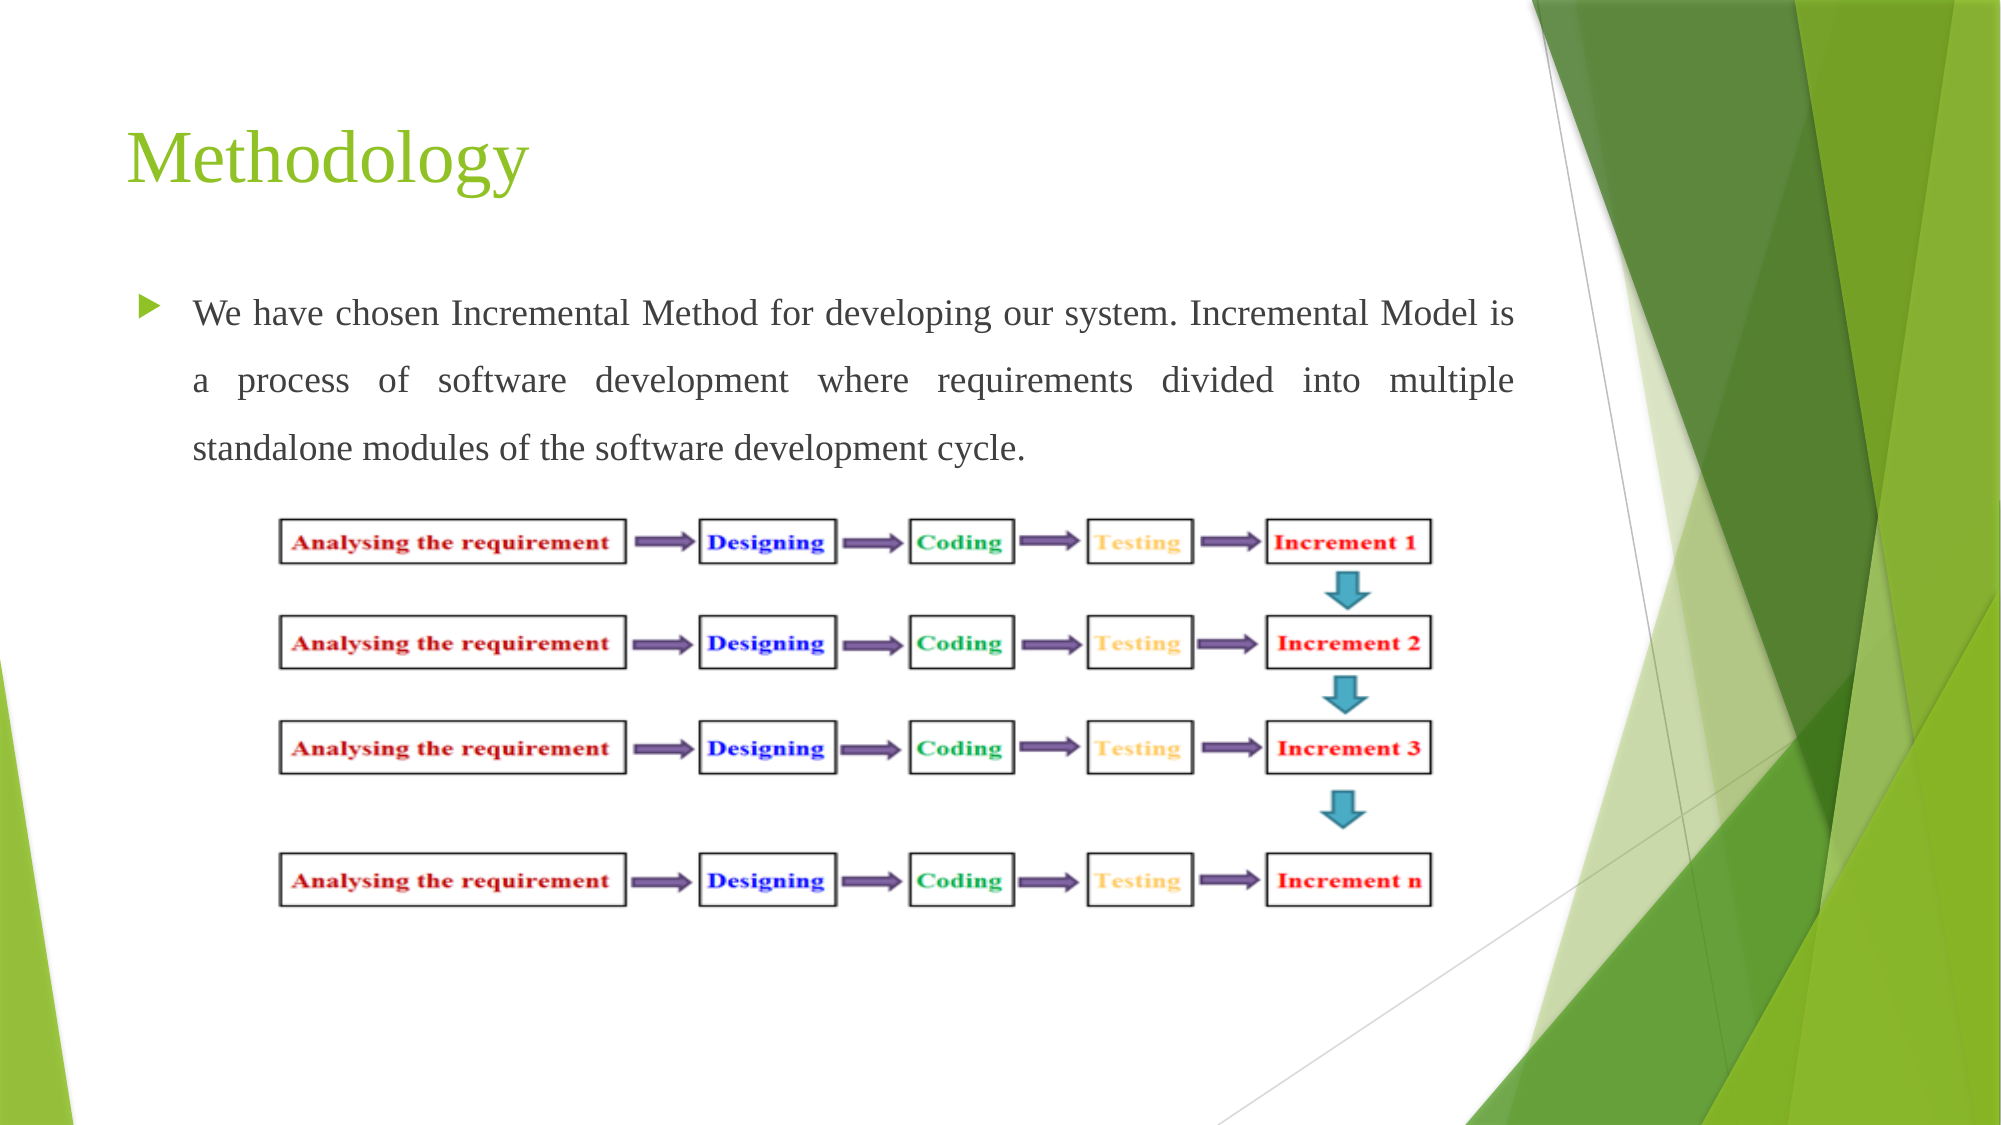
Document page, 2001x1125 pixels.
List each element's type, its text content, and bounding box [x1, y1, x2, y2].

picture [258, 504, 1458, 922]
list We have chosen Incremental Method for developing our system. Incremental Model is a process of software development where requirements divided into multiple standalone modules of the software development cycle. [121, 257, 1532, 895]
title Methodology [111, 99, 1522, 231]
